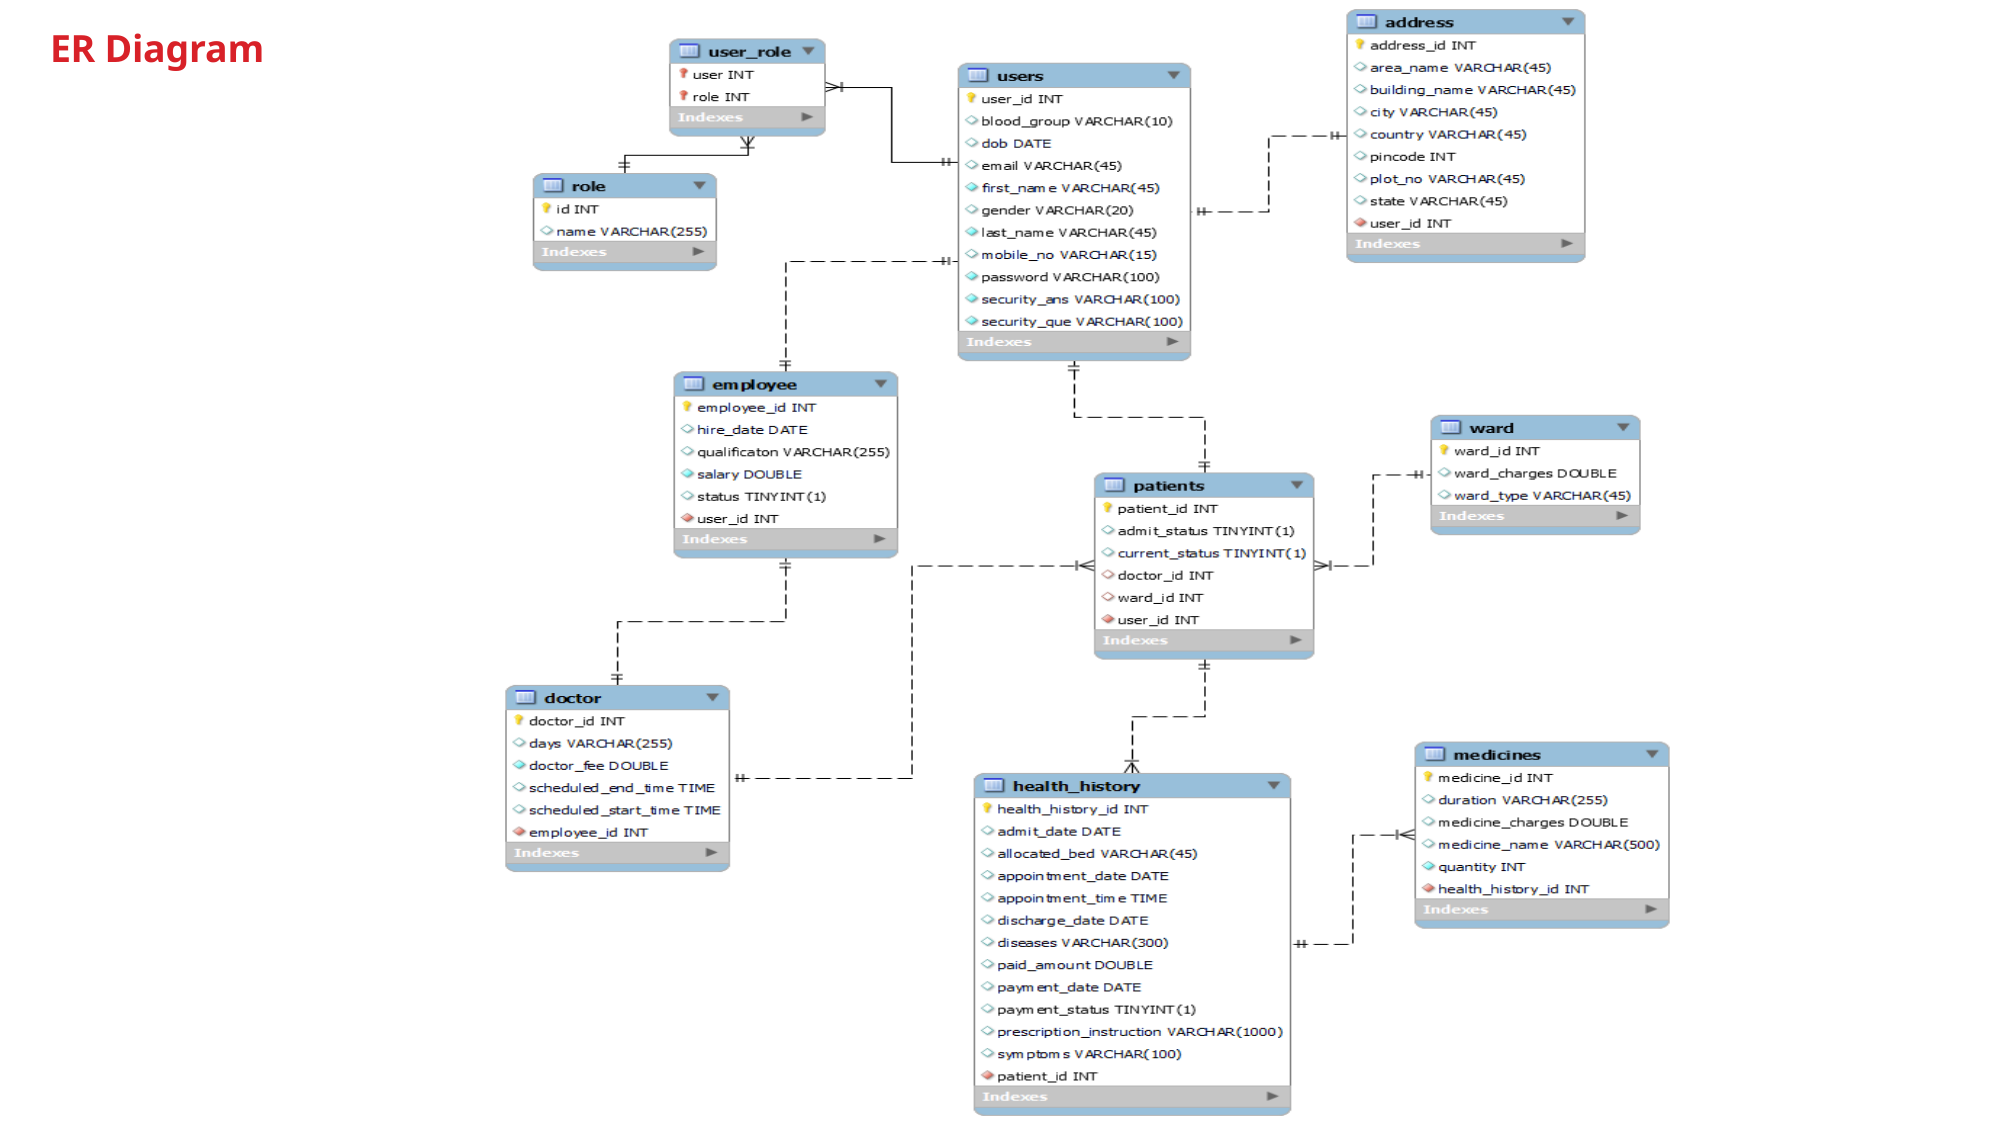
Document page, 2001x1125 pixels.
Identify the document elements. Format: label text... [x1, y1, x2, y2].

picture [491, 0, 1683, 1125]
text_box ER Diagram [35, 17, 396, 78]
